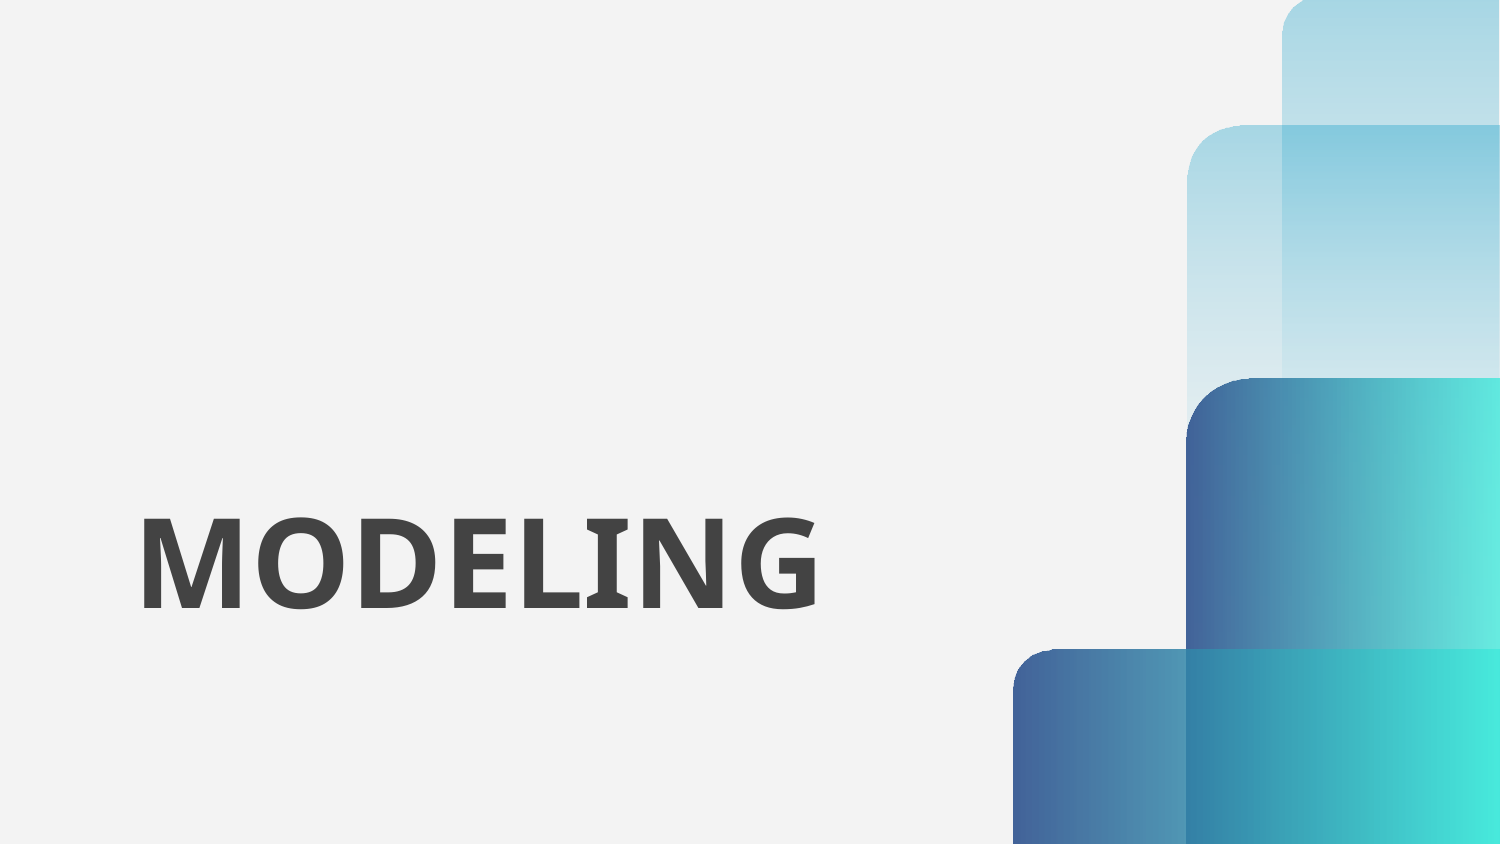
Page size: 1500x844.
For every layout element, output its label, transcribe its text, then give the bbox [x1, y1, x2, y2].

title MODELING [118, 468, 1085, 640]
